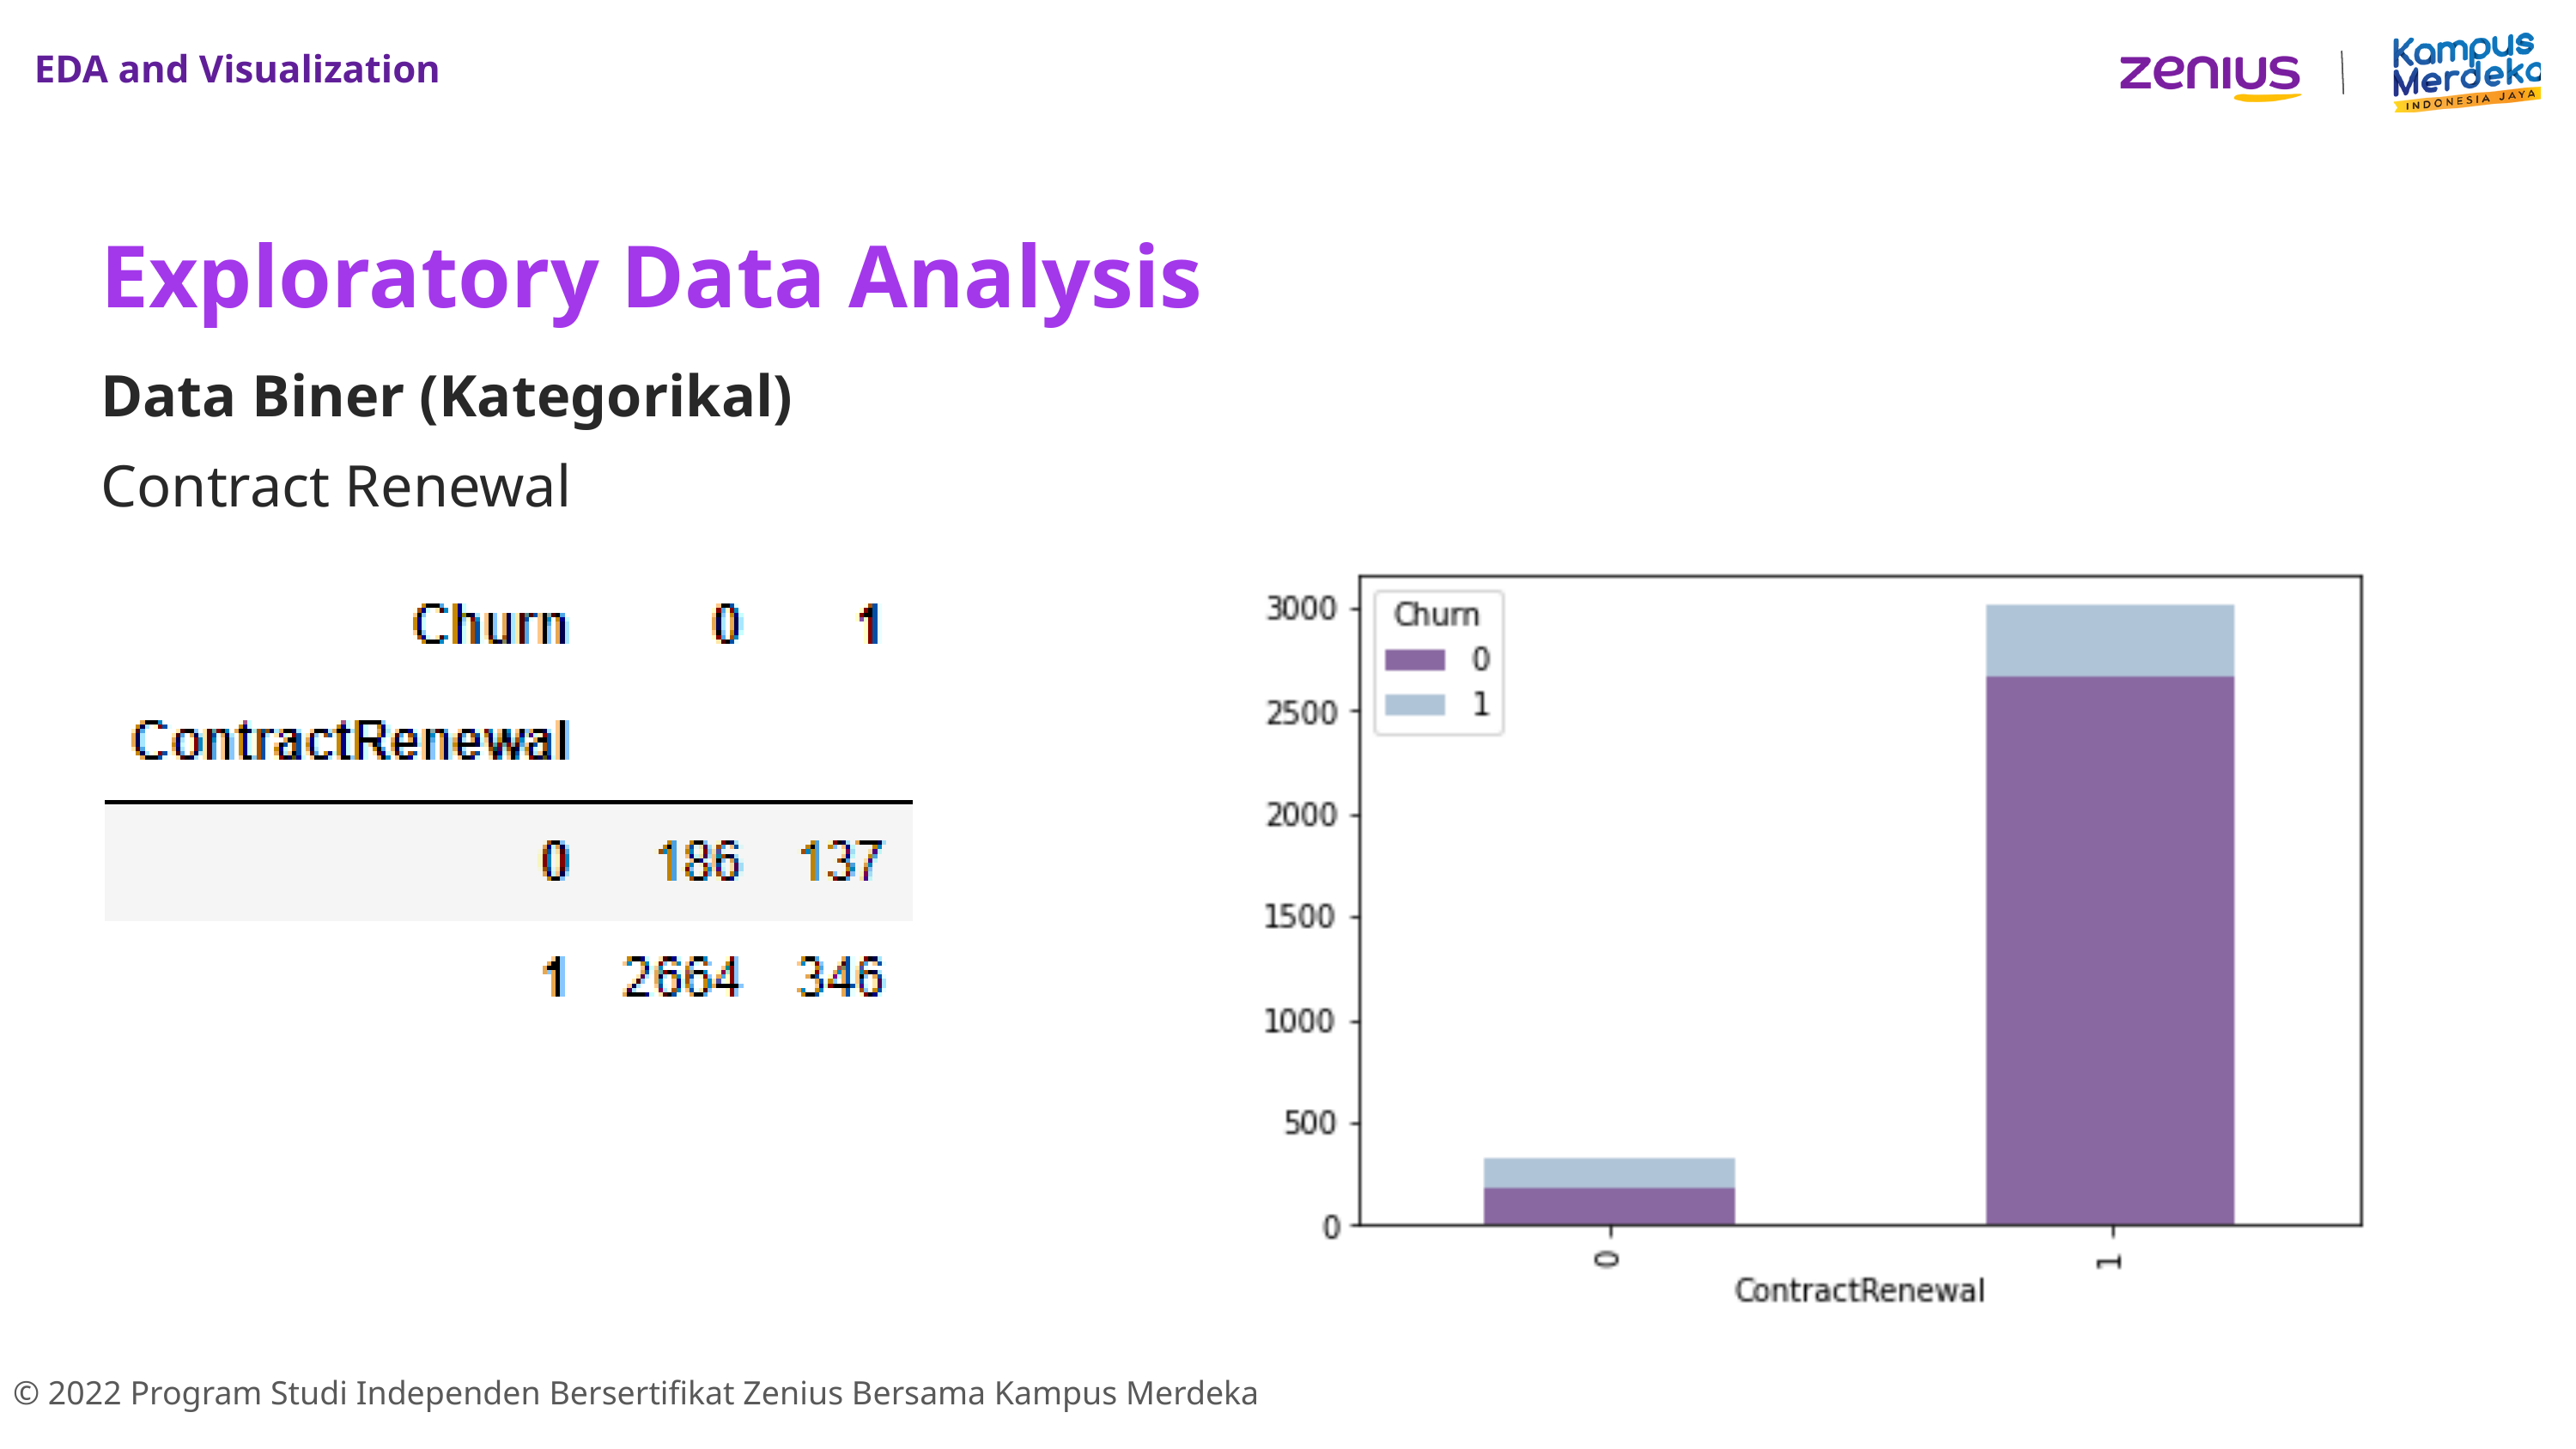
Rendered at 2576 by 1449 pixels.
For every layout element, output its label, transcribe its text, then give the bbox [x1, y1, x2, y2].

picture [2393, 33, 2542, 112]
text_box EDA and Visualization [33, 36, 1722, 91]
text_box Exploratory Data Analysis [100, 202, 2464, 325]
text_box Contract Renewal [100, 423, 2394, 518]
picture [100, 546, 963, 1046]
text_box Data Biner (Kategorikal) [100, 333, 2394, 423]
text_box © 2022 Program Studi Independen Bersertifikat Zenius Bersama Kampus Merdeka [13, 1364, 2507, 1411]
picture [1234, 546, 2394, 1324]
picture [2113, 27, 2306, 118]
